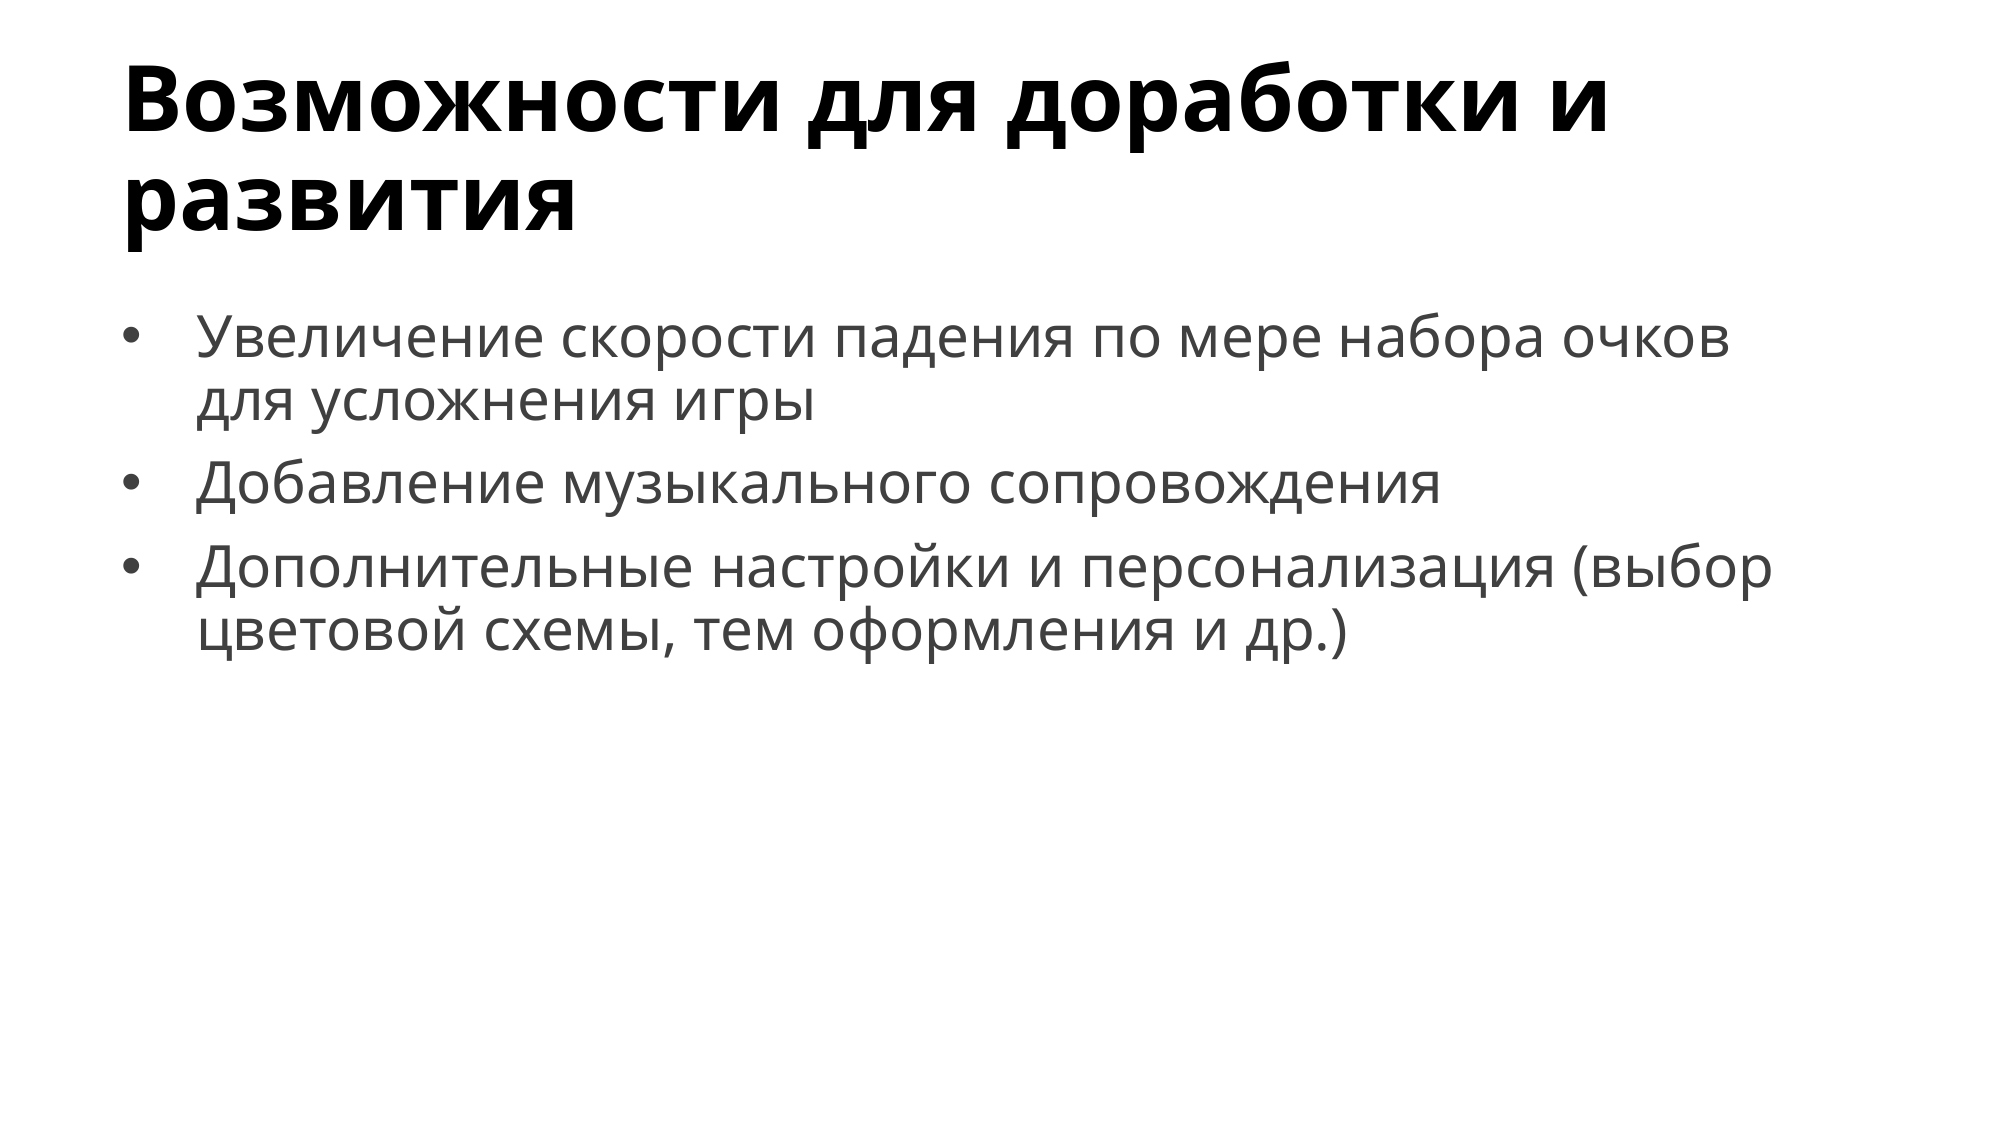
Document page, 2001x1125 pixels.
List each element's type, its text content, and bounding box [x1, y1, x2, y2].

list Увеличение скорости падения по мере набора очков для усложнения игры Добавление музыкального сопровождения Дополнительные настройки и персонализация (выбор цветовой схемы, тем оформления и др.) [106, 299, 1832, 1014]
title Возможности для доработки и развития [106, 42, 1832, 260]
